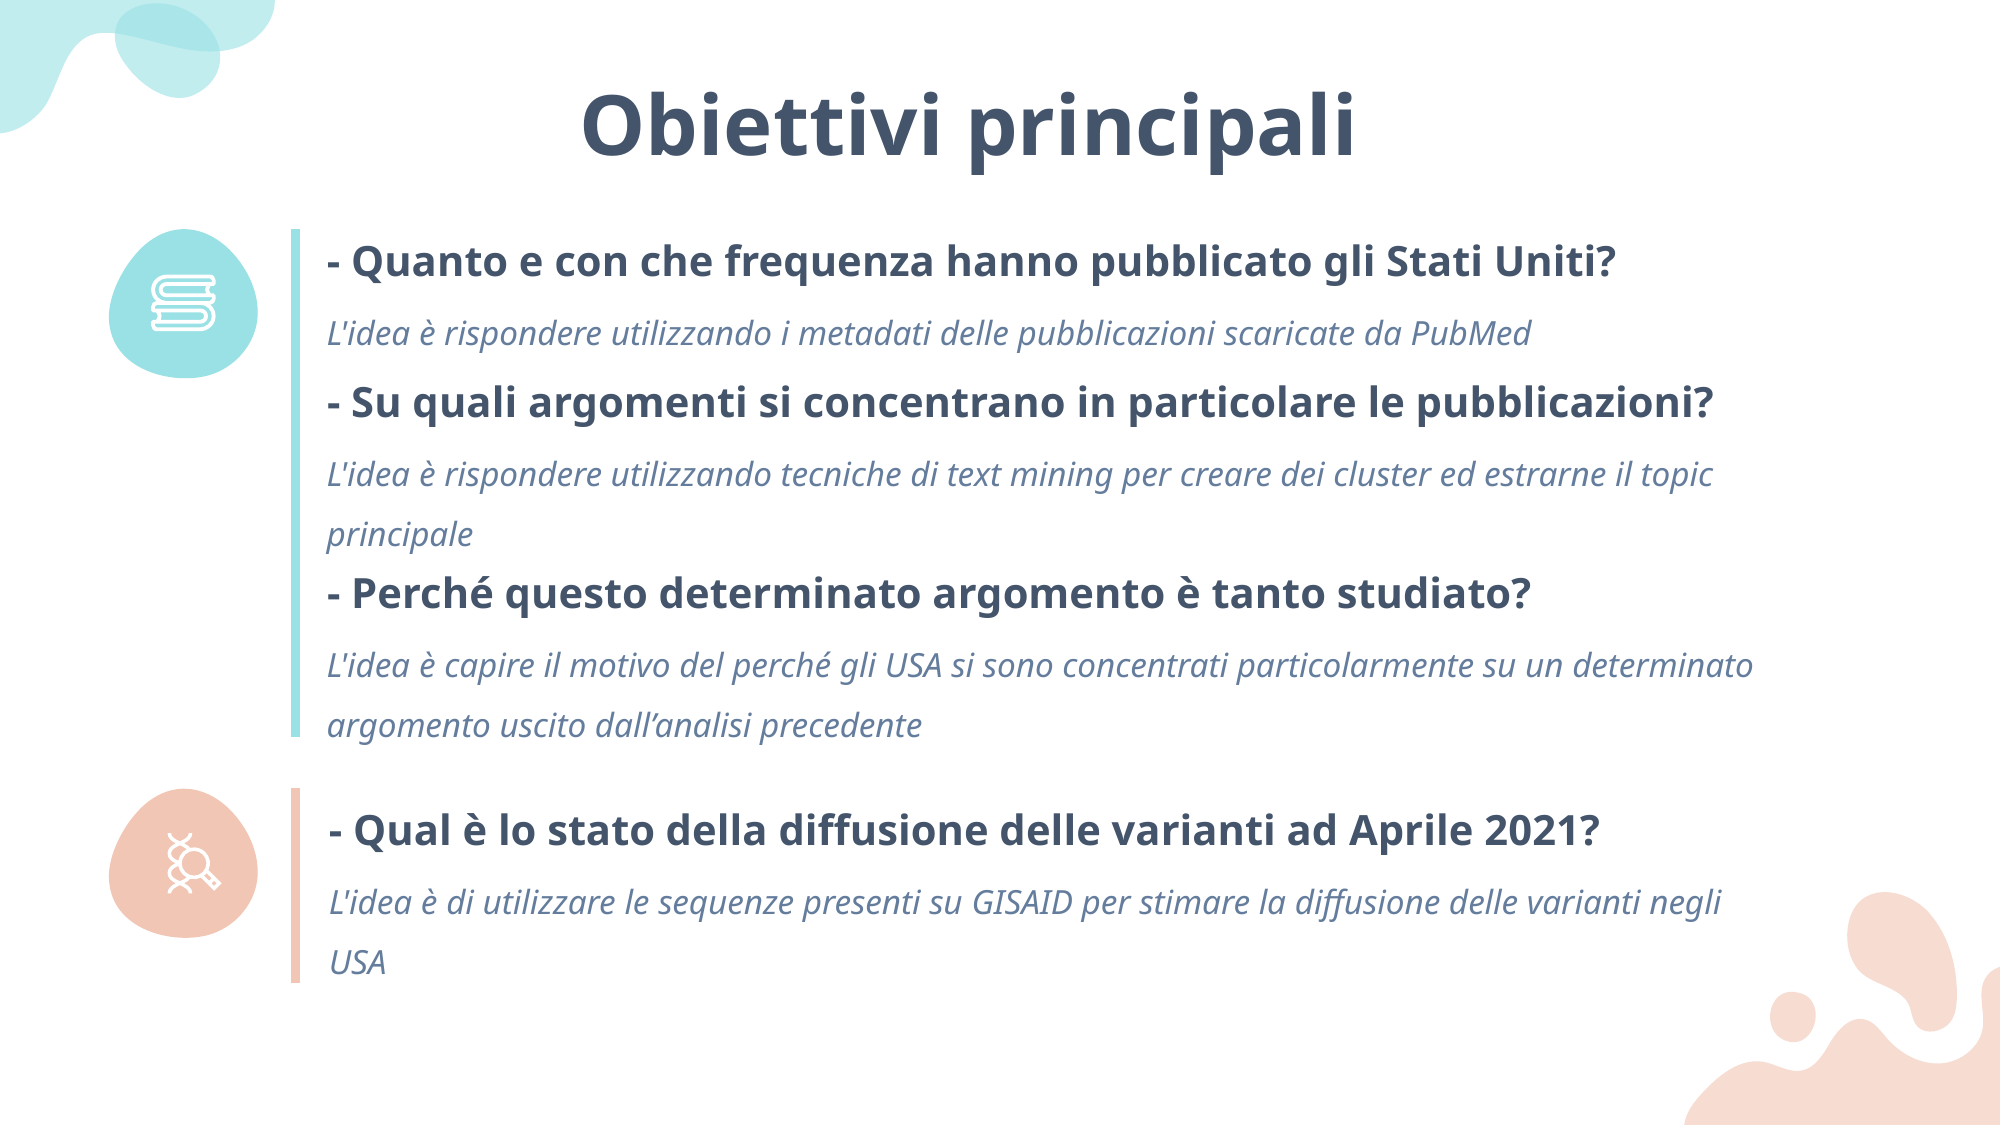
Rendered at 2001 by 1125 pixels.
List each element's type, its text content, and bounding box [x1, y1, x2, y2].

text_box [167, 833, 222, 894]
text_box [311, 565, 1796, 748]
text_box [311, 232, 1743, 355]
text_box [0, 0, 276, 134]
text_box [314, 801, 1798, 983]
text_box [151, 274, 216, 332]
text_box Obiettivi principali [564, 76, 1436, 182]
text_box [107, 787, 259, 939]
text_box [1684, 880, 2000, 1125]
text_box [311, 373, 1796, 556]
text_box [107, 228, 259, 380]
